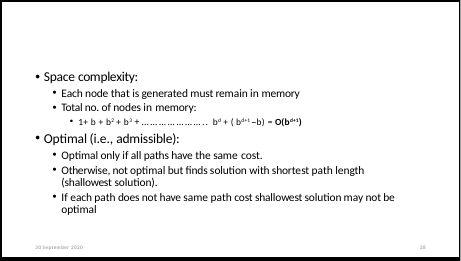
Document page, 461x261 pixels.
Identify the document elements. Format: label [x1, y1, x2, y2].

text_box [0, 0, 461, 260]
